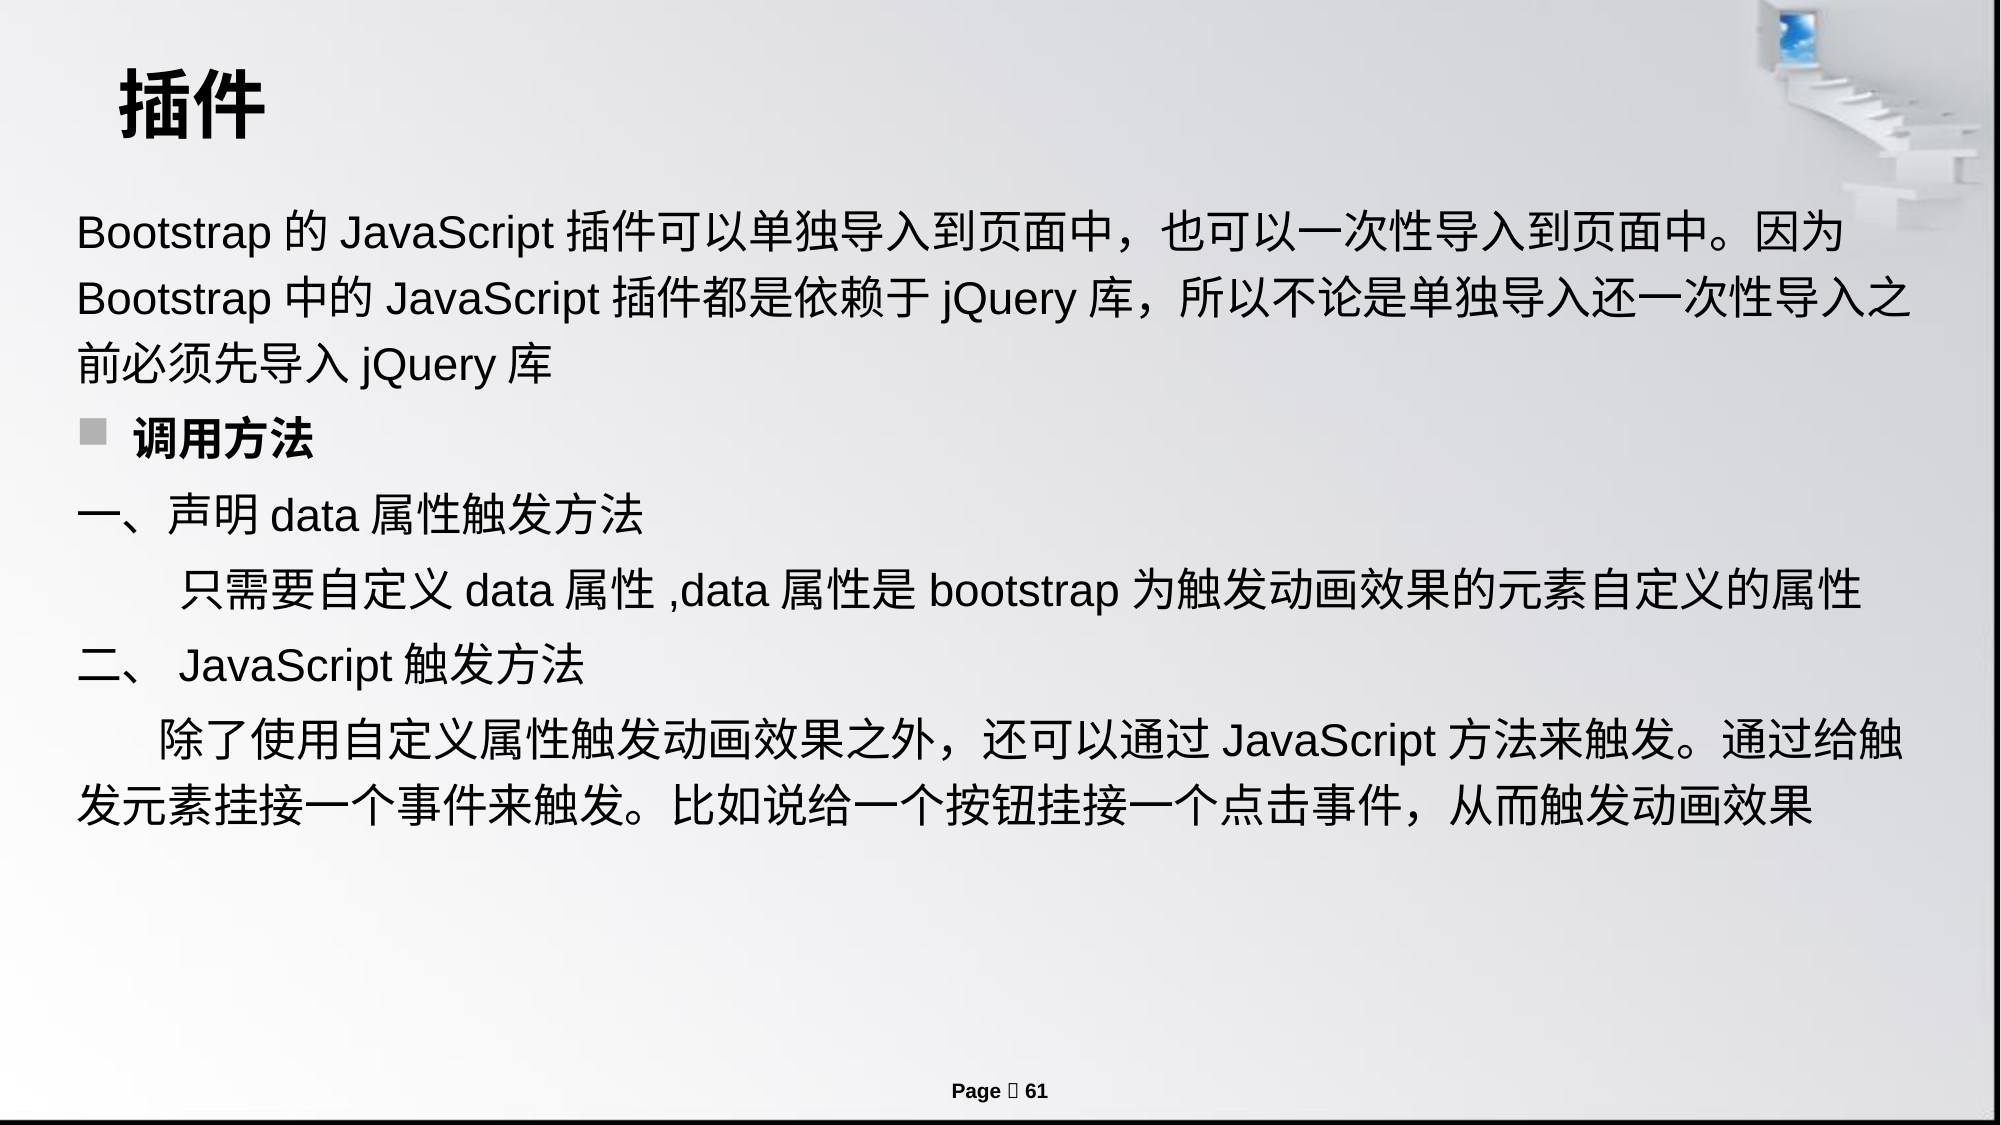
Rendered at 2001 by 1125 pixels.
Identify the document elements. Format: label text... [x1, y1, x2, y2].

list Bootstrap的JavaScript插件可以单独导入到页面中，也可以一次性导入到页面中。因为Bootstrap中的JavaScript插件都是依赖于jQuery库，所以不论是单独导入还一次性导入之前必须先导入jQuery库 调用方法 一、声明data属性触发方法 只需要自定义data属性,data属性是bootstrap为触发动画效果的元素自定义的属性 二、JavaScript触发方法 除了使用自定义属性触发动画效果之外，还可以通过JavaScript方法来触发。通过给触发元素挂接一个事件来触发。比如说给一个按钮挂接一个点击事件，从而触发动画效果 [61, 184, 1965, 1036]
title 插件 [102, 30, 1899, 174]
picture [0, 0, 2001, 1125]
